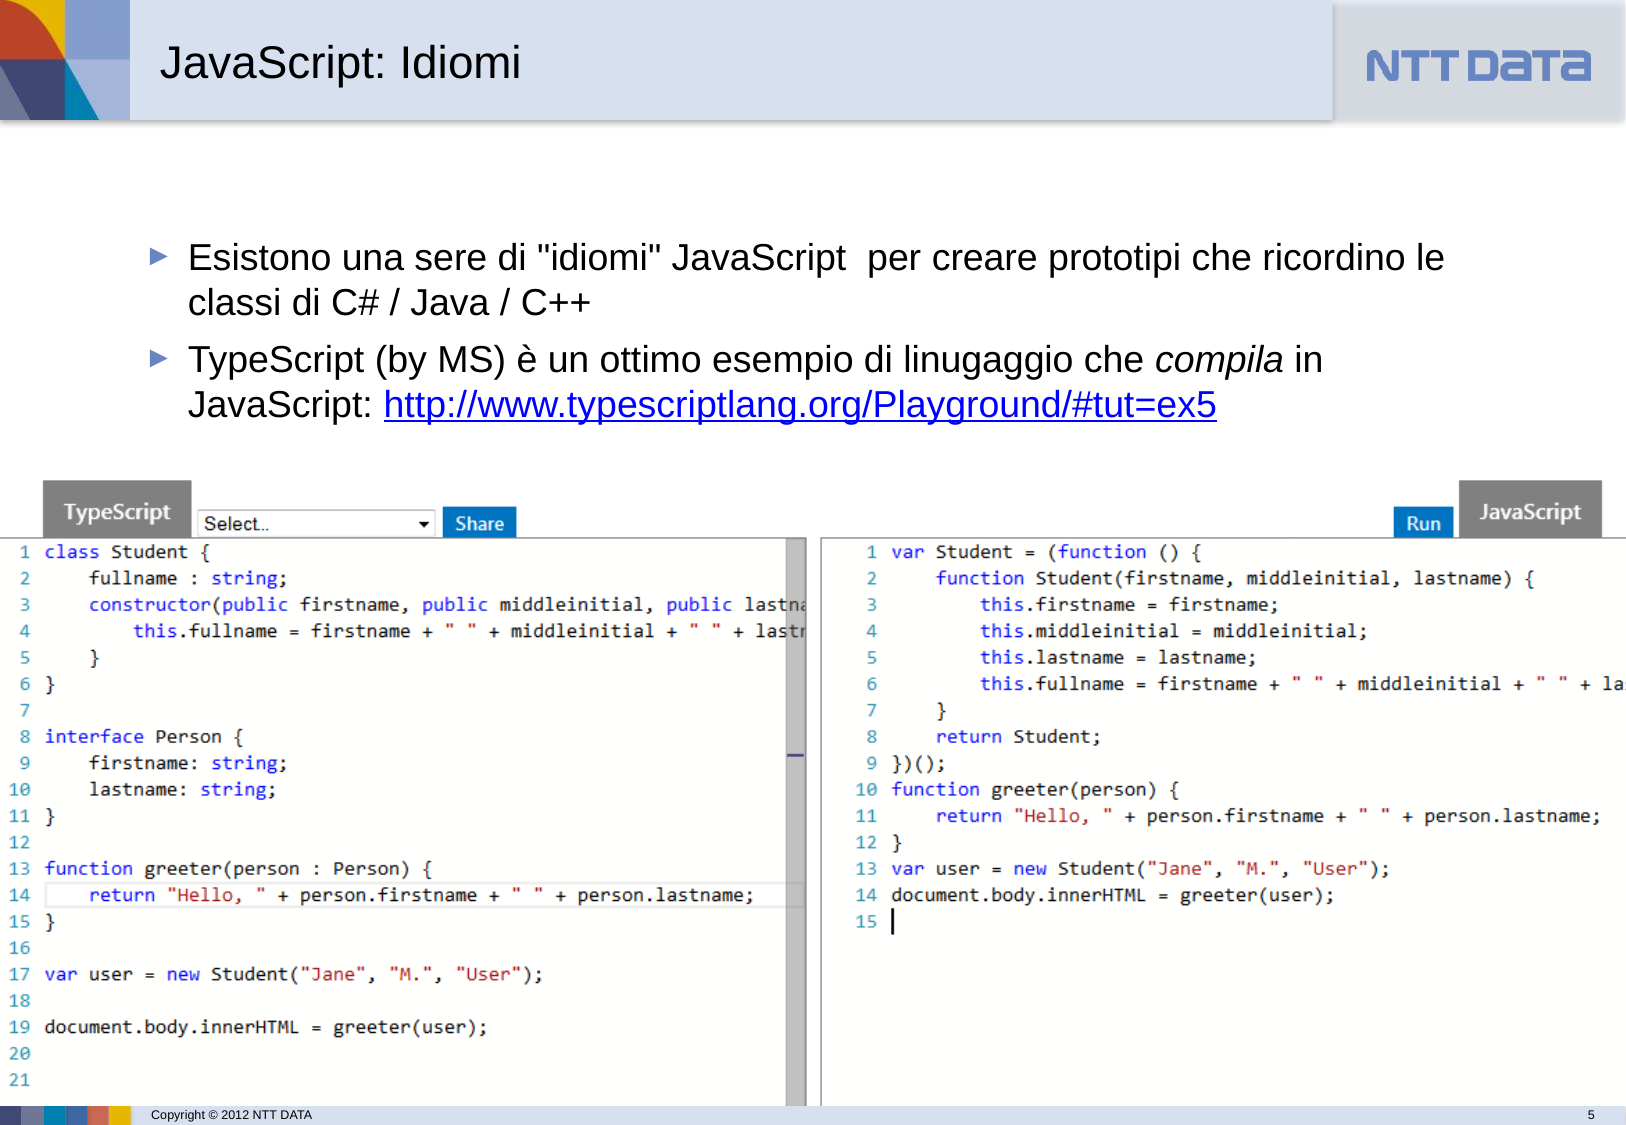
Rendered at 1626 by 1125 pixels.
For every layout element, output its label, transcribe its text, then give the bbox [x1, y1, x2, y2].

picture [0, 479, 1626, 1107]
picture [1367, 50, 1591, 81]
list Esistono una sere di "idiomi" JavaScript per creare prototipi che ricordino le classi di C# / Java / C++ TypeScript (by MS) è un ottimo esempio di linugaggio che compila in JavaScript: http://www.typescriptlang.org/Playground/#tut=ex5 [129, 225, 1495, 477]
list JavaScript: Idiomi [130, 0, 1333, 121]
picture [0, 0, 130, 120]
